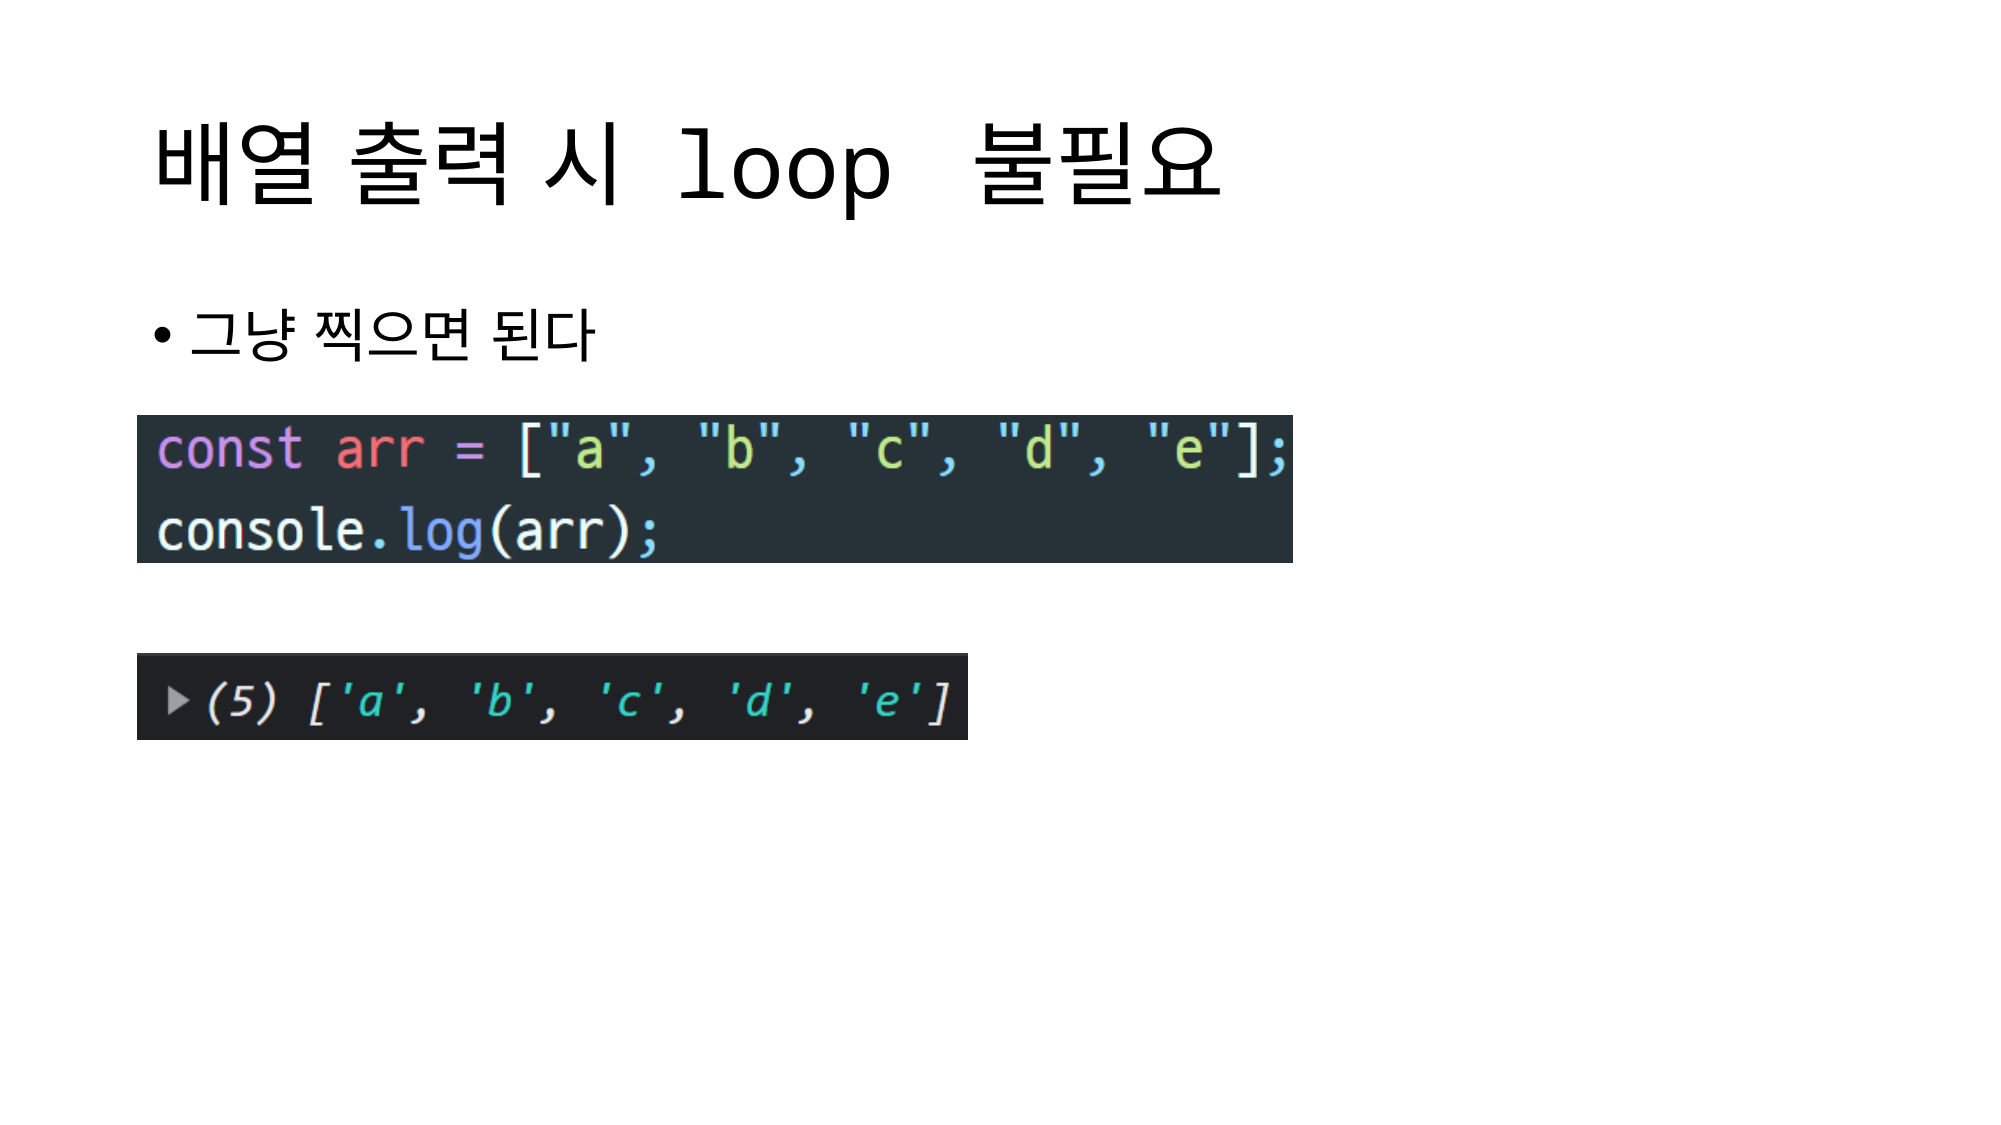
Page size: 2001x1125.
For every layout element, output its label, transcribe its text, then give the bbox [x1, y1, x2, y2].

list 그냥 찍으면 된다 [137, 299, 1863, 386]
title 배열 출력 시 loop 불필요 [137, 59, 1863, 278]
picture [137, 653, 968, 740]
picture [137, 415, 1293, 563]
